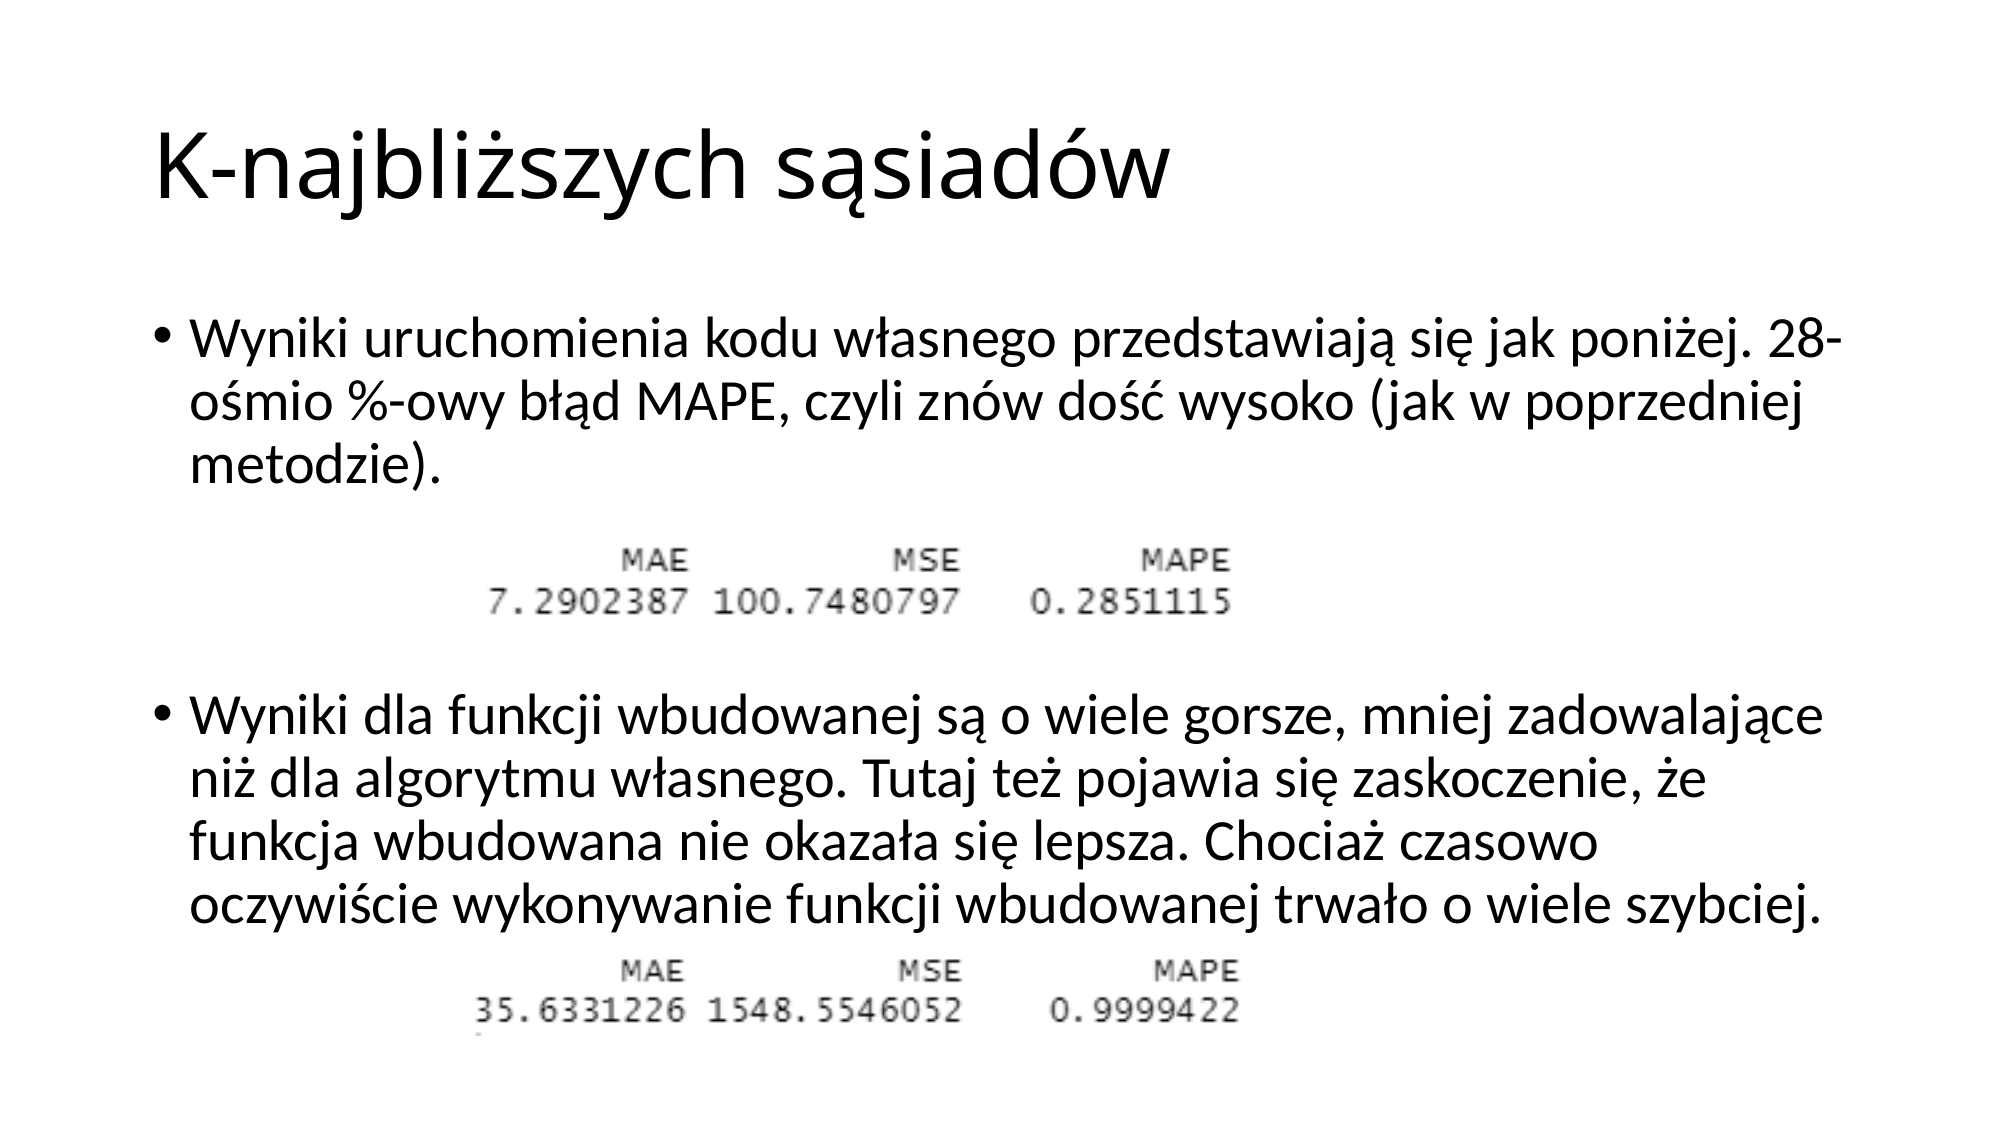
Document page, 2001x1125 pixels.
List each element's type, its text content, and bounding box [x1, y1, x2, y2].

picture [466, 538, 1262, 626]
title K-najbliższych sąsiadów [137, 59, 1863, 278]
picture [466, 958, 1276, 1036]
list Wyniki uruchomienia kodu własnego przedstawiają się jak poniżej. 28-ośmio %-owy błąd MAPE, czyli znów dość wysoko (jak w poprzedniej metodzie). Wyniki dla funkcji wbudowanej są o wiele gorsze, mniej zadowalające niż dla algorytmu własnego. Tutaj też pojawia się zaskoczenie, że funkcja wbudowana nie okazała się lepsza. Chociaż czasowo oczywiście wykonywanie funkcji wbudowanej trwało o wiele szybciej. [137, 299, 1863, 1014]
